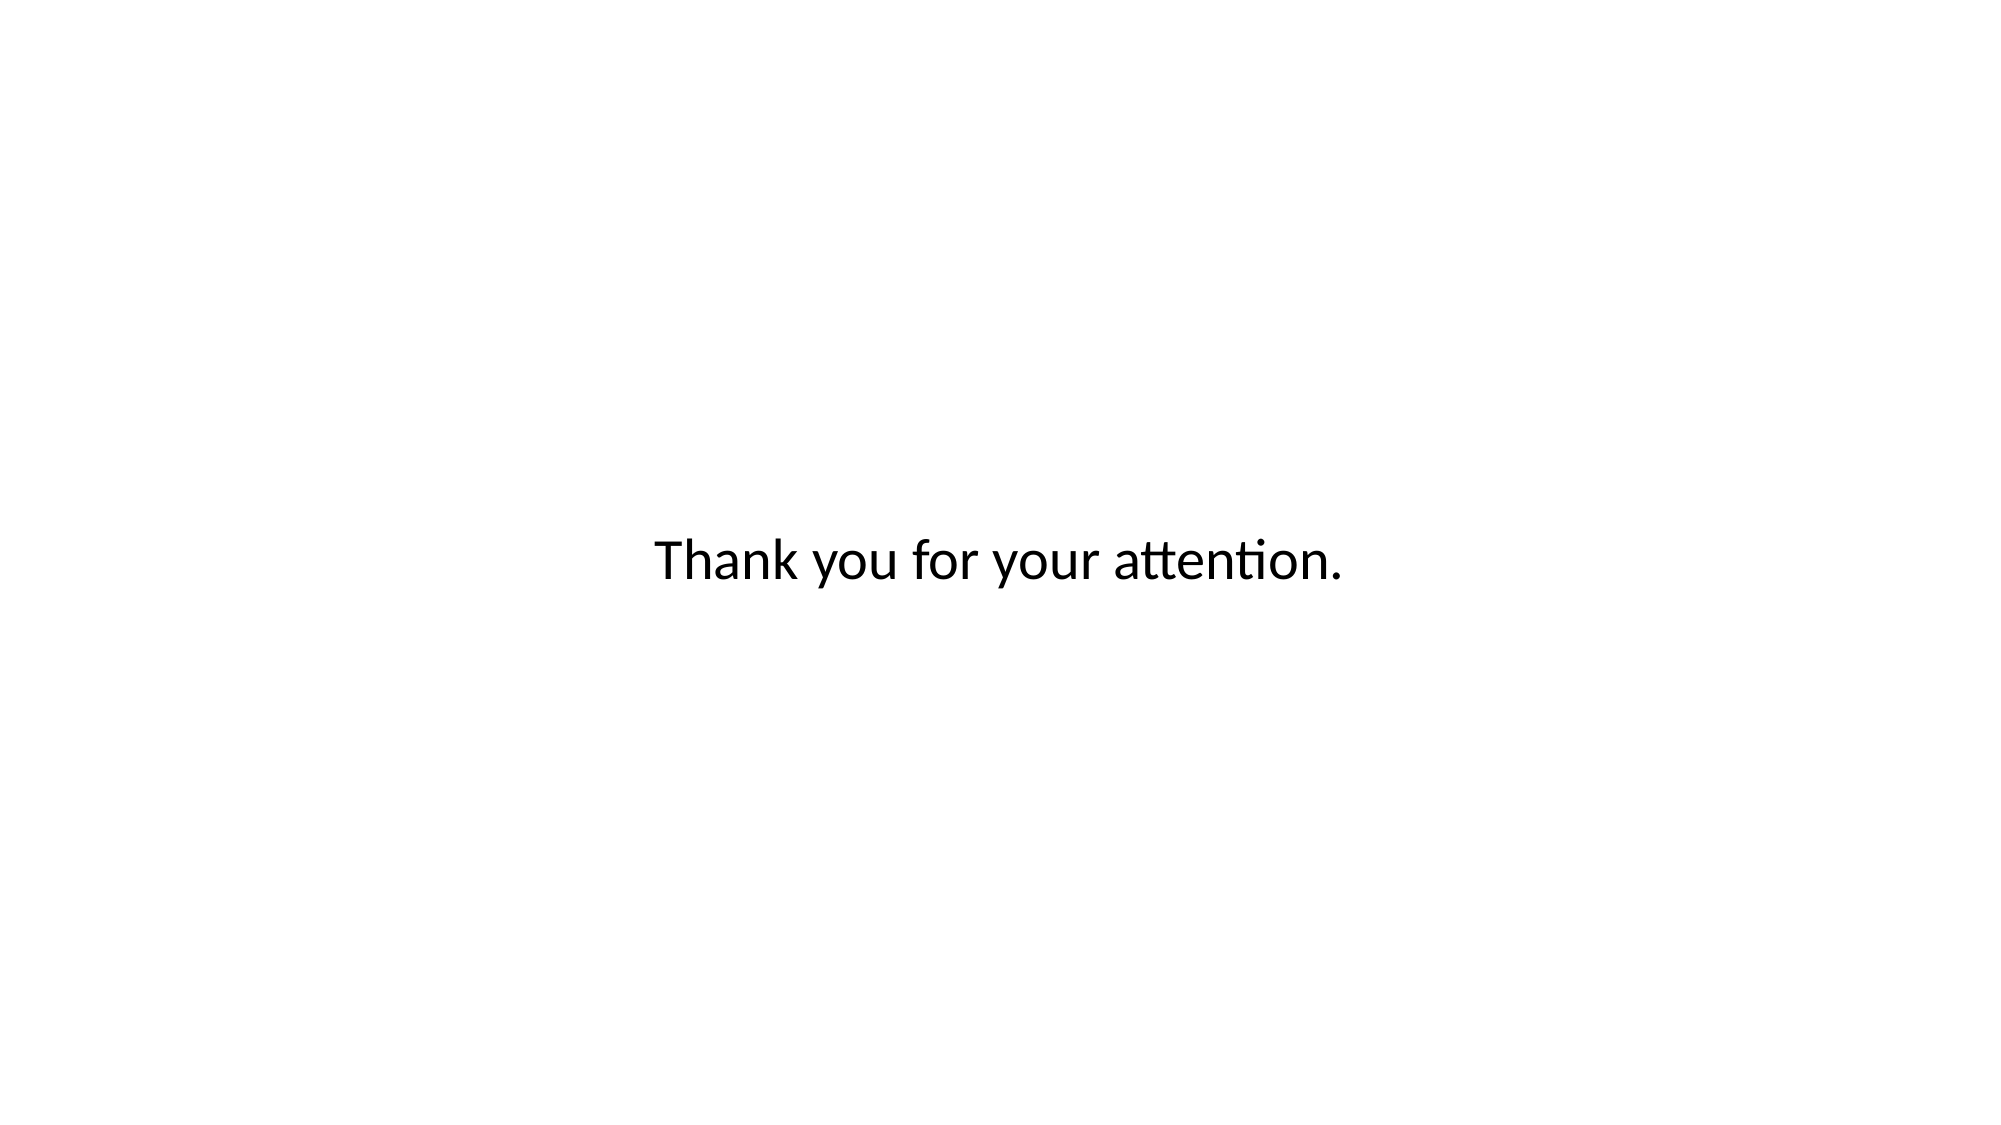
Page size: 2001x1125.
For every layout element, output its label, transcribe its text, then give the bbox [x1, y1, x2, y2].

list Thank you for your attention. [137, 521, 1863, 604]
